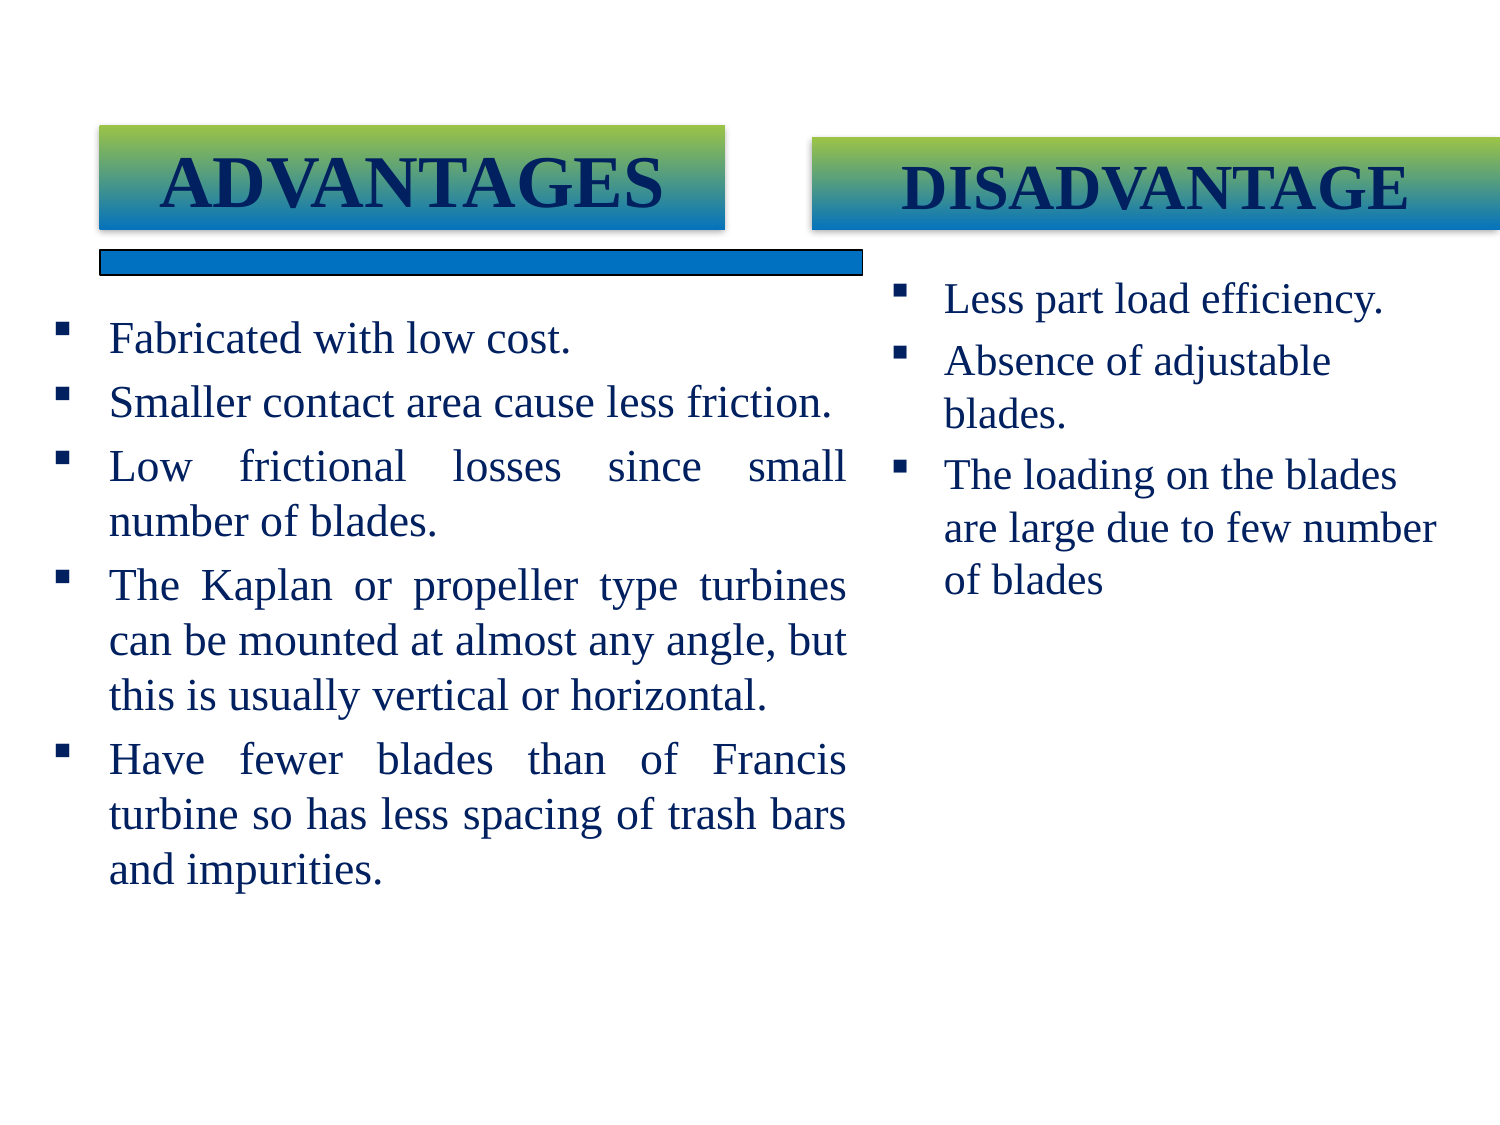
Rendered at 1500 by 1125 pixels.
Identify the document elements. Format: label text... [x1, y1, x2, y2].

list DISADVANTAGE [812, 137, 1500, 230]
text_box [99, 249, 863, 275]
list Less part load efficiency. Absence of adjustable blades. The loading on the blades are large due to few number of blades [875, 262, 1463, 613]
list Fabricated with low cost. Smaller contact area cause less friction. Low frictional losses since small number of blades. The Kaplan or propeller type turbines can be mounted at almost any angle, but this is usually vertical or horizontal. Have fewer blades than of Francis turbine so has less spacing of trash bars and impurities. [37, 299, 863, 1125]
list ADVANTAGES [99, 125, 725, 230]
